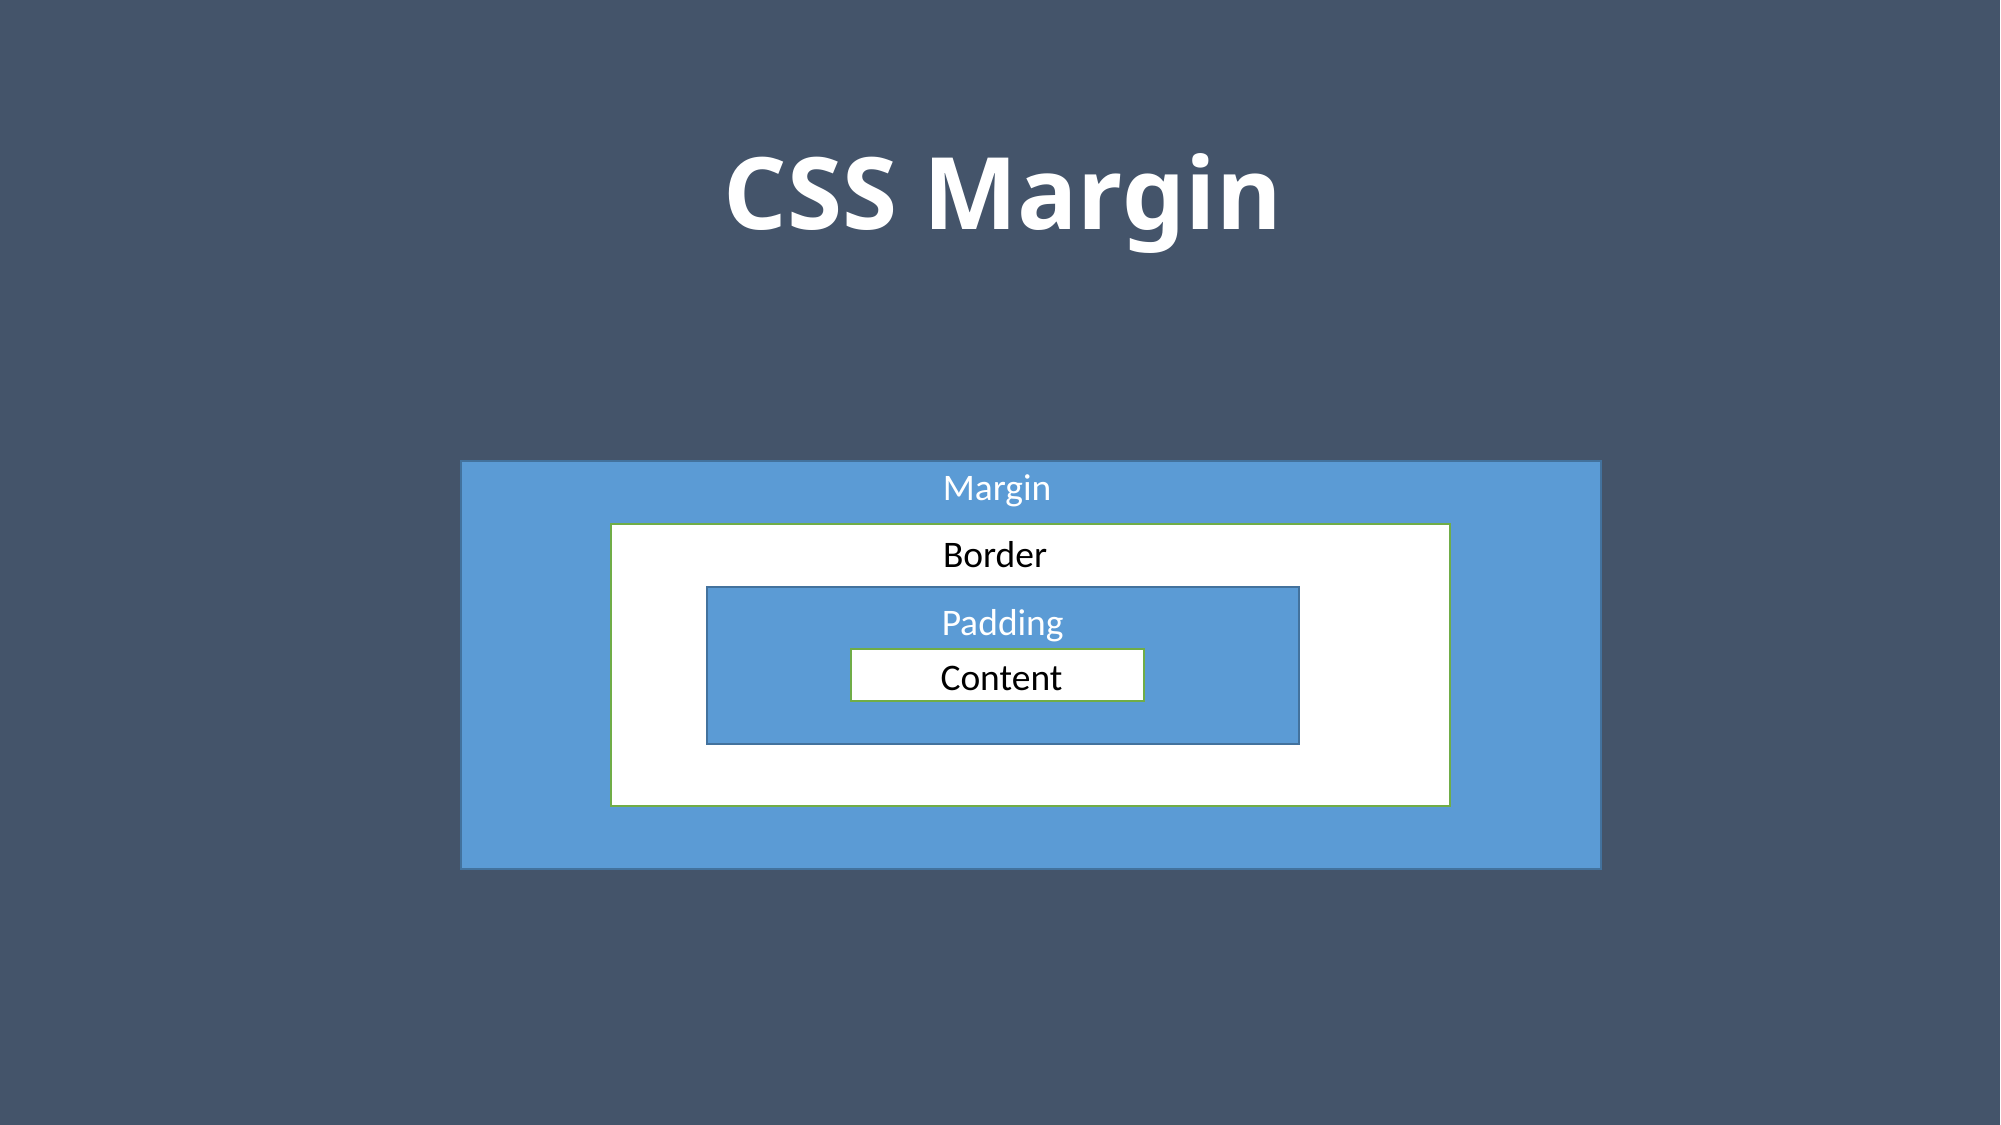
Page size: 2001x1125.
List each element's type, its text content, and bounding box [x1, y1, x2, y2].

title CSS Margin [51, 135, 1955, 259]
subtitle [51, 290, 1955, 1080]
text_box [461, 461, 1601, 869]
